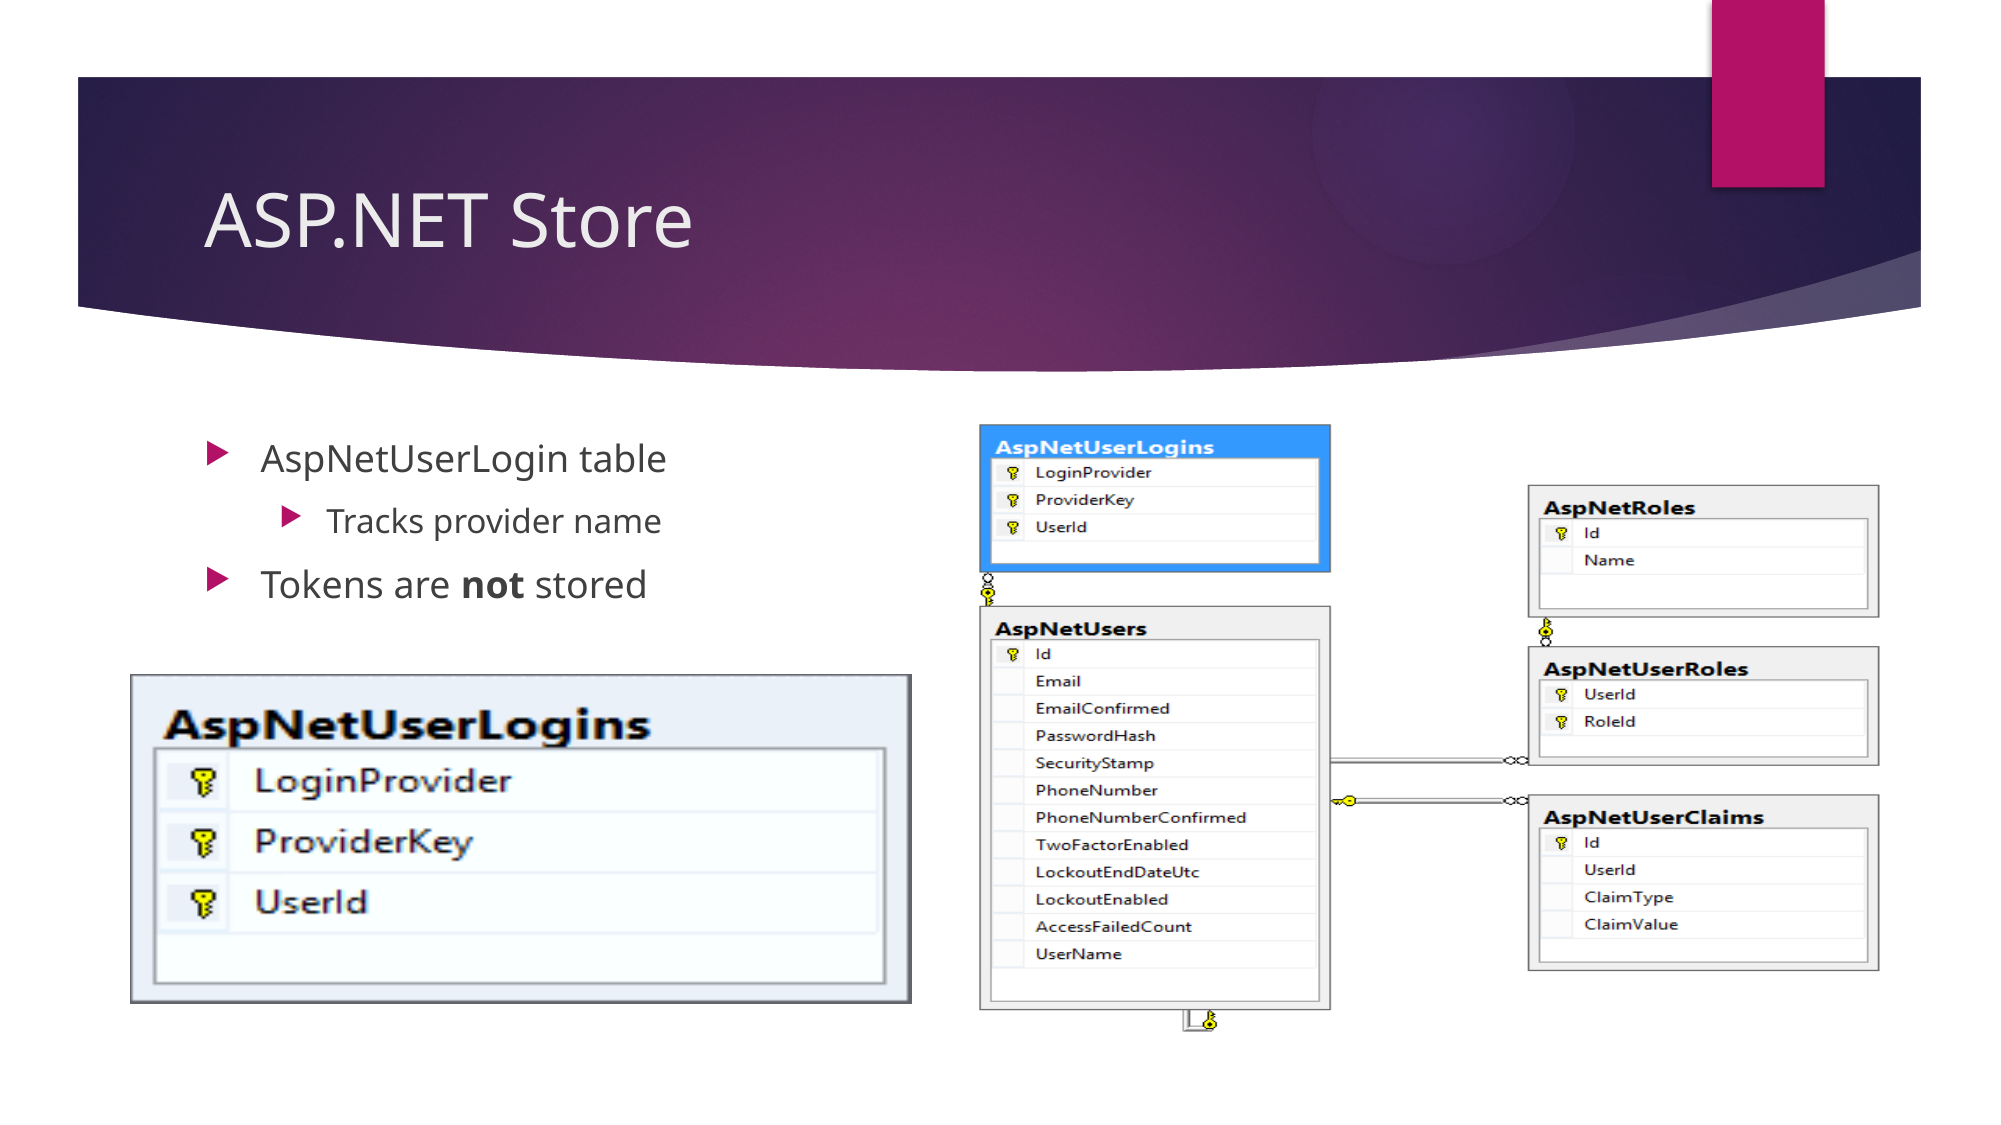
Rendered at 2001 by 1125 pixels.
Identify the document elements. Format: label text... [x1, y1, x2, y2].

picture [130, 674, 912, 1004]
picture [977, 421, 1887, 1035]
list AspNetUserLogin table Tracks provider name Tokens are not stored [189, 427, 973, 988]
title ASP.NET Store [189, 159, 1627, 276]
